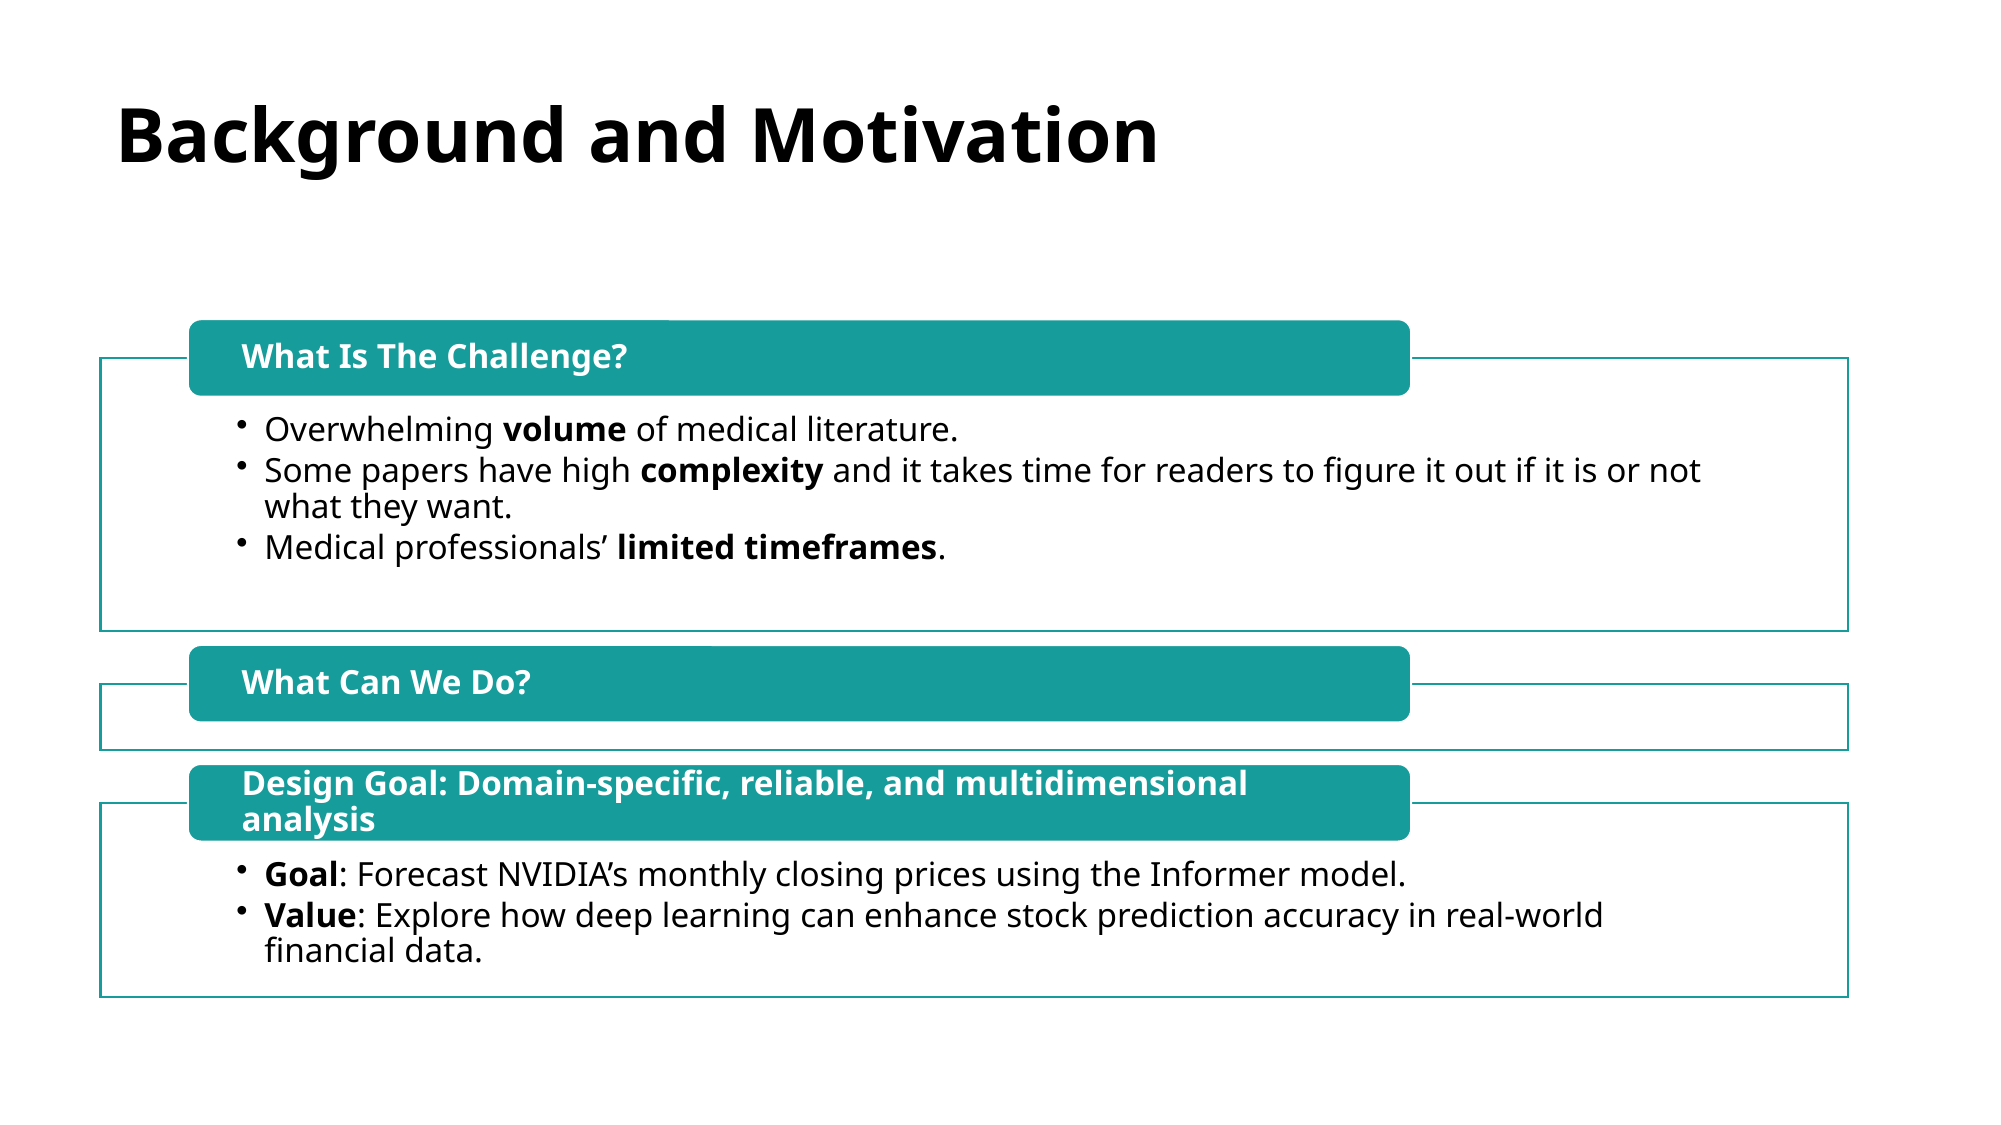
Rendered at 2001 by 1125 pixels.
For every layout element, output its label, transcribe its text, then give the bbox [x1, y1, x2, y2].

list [100, 281, 1849, 1035]
title Background and Motivation [100, 90, 1849, 276]
